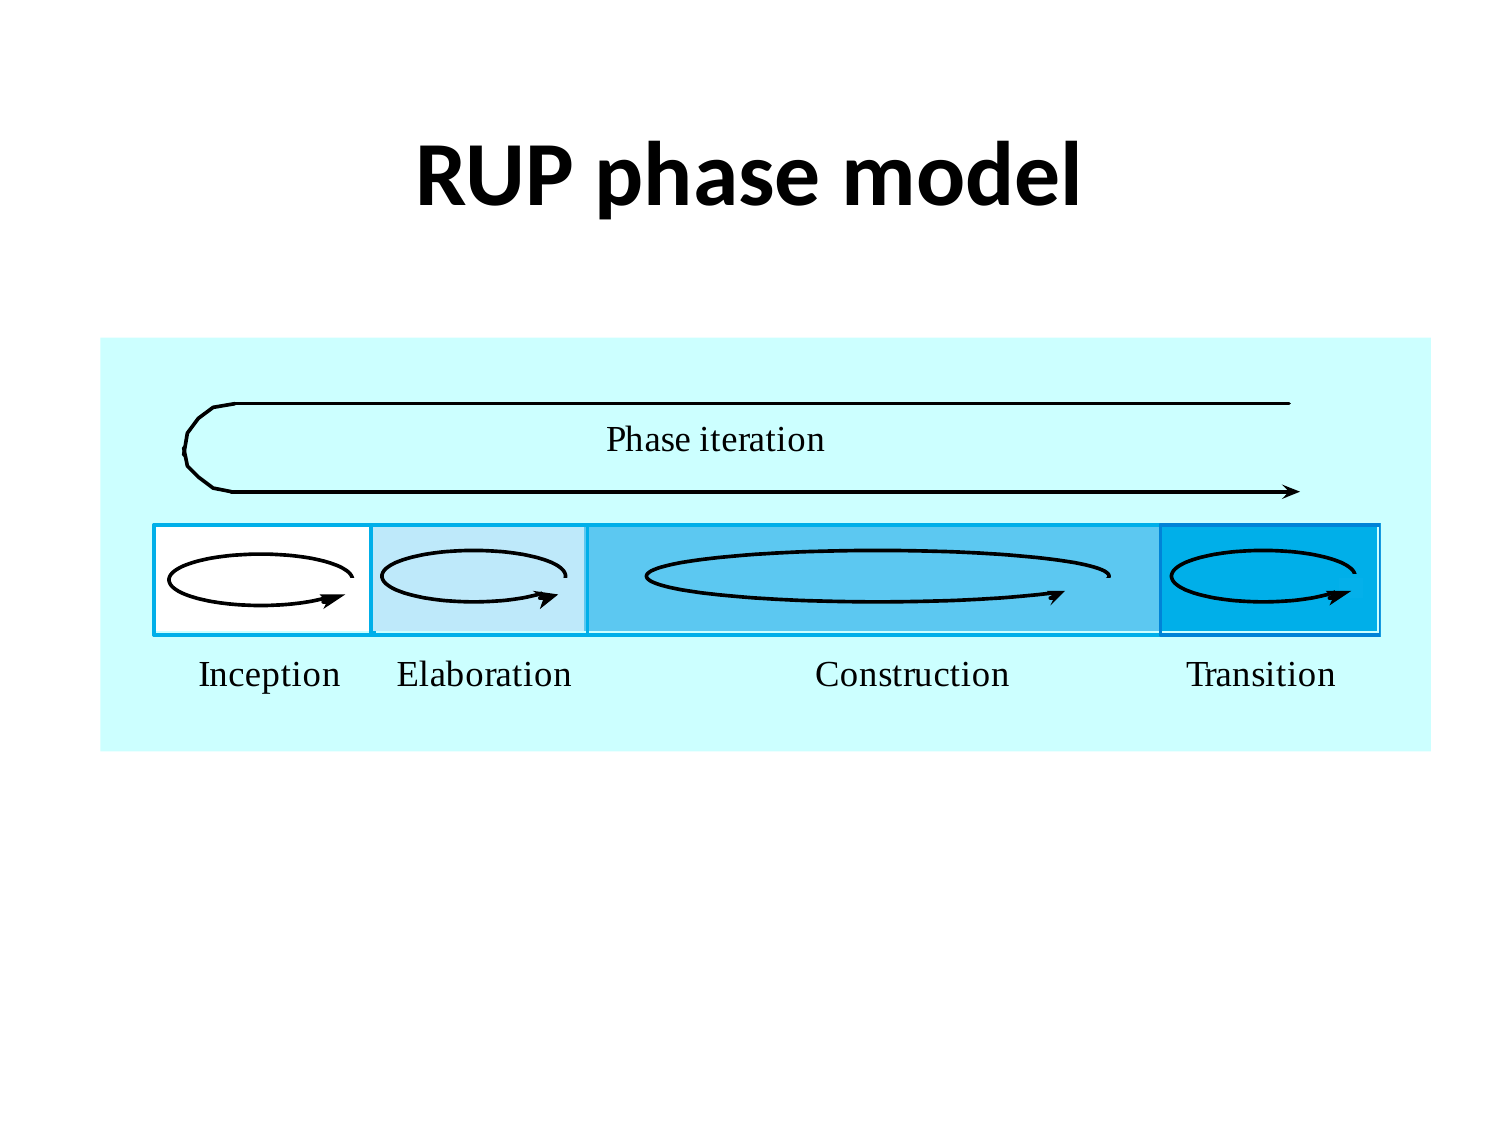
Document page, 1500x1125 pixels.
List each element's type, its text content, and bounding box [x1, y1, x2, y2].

title RUP phase model [75, 75, 1425, 263]
picture [150, 399, 1381, 698]
text_box [100, 337, 1431, 752]
